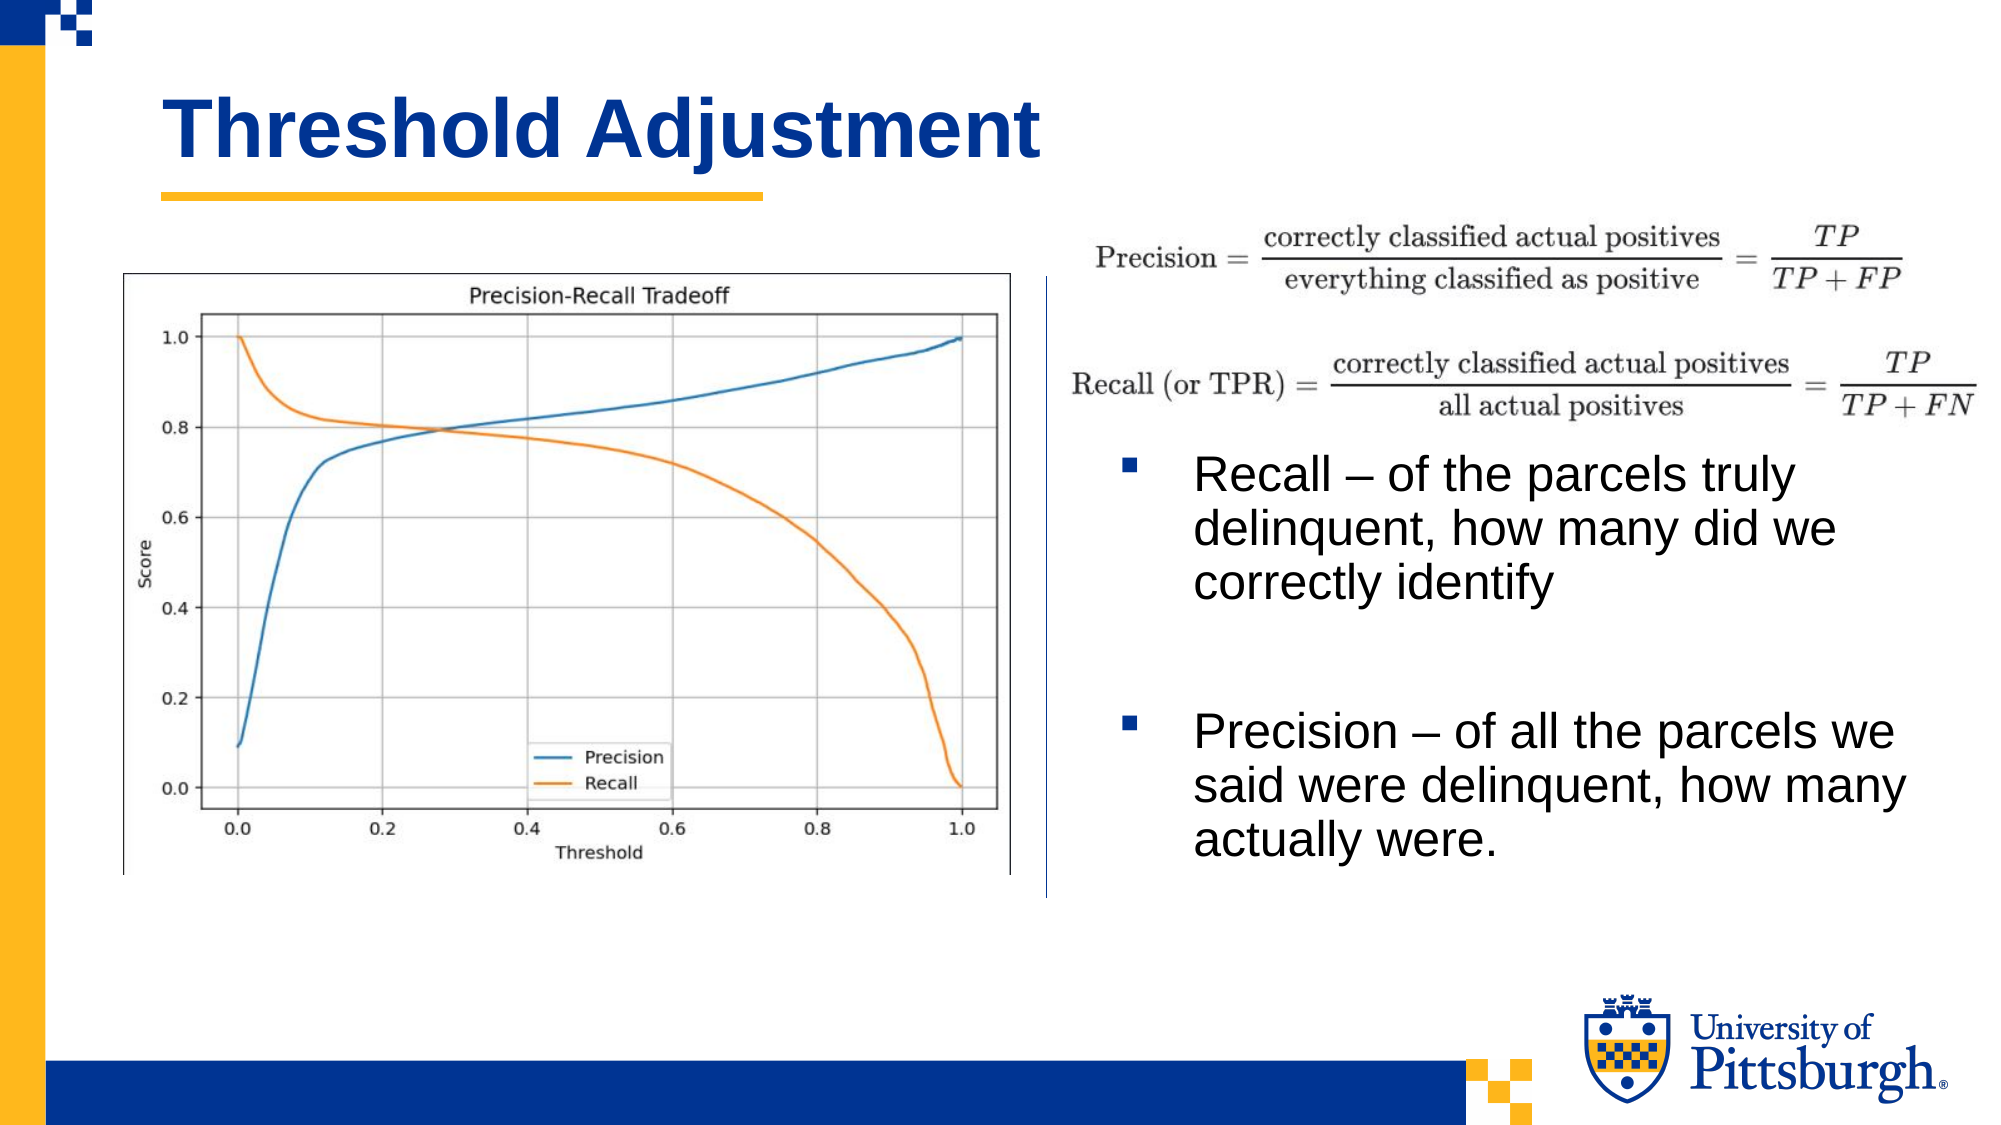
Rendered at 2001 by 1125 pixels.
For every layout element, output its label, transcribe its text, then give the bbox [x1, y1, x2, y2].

list Threshold Adjustment [162, 78, 1928, 196]
picture [1048, 197, 1964, 313]
list Recall – of the parcels truly delinquent, how many did we correctly identify Precision – of all the parcels we said were delinquent, how many actually were. [1118, 441, 1927, 899]
picture [46, 0, 92, 46]
picture [1577, 991, 1955, 1109]
picture [123, 273, 1011, 875]
picture [1466, 1059, 1532, 1125]
picture [1048, 336, 2000, 441]
